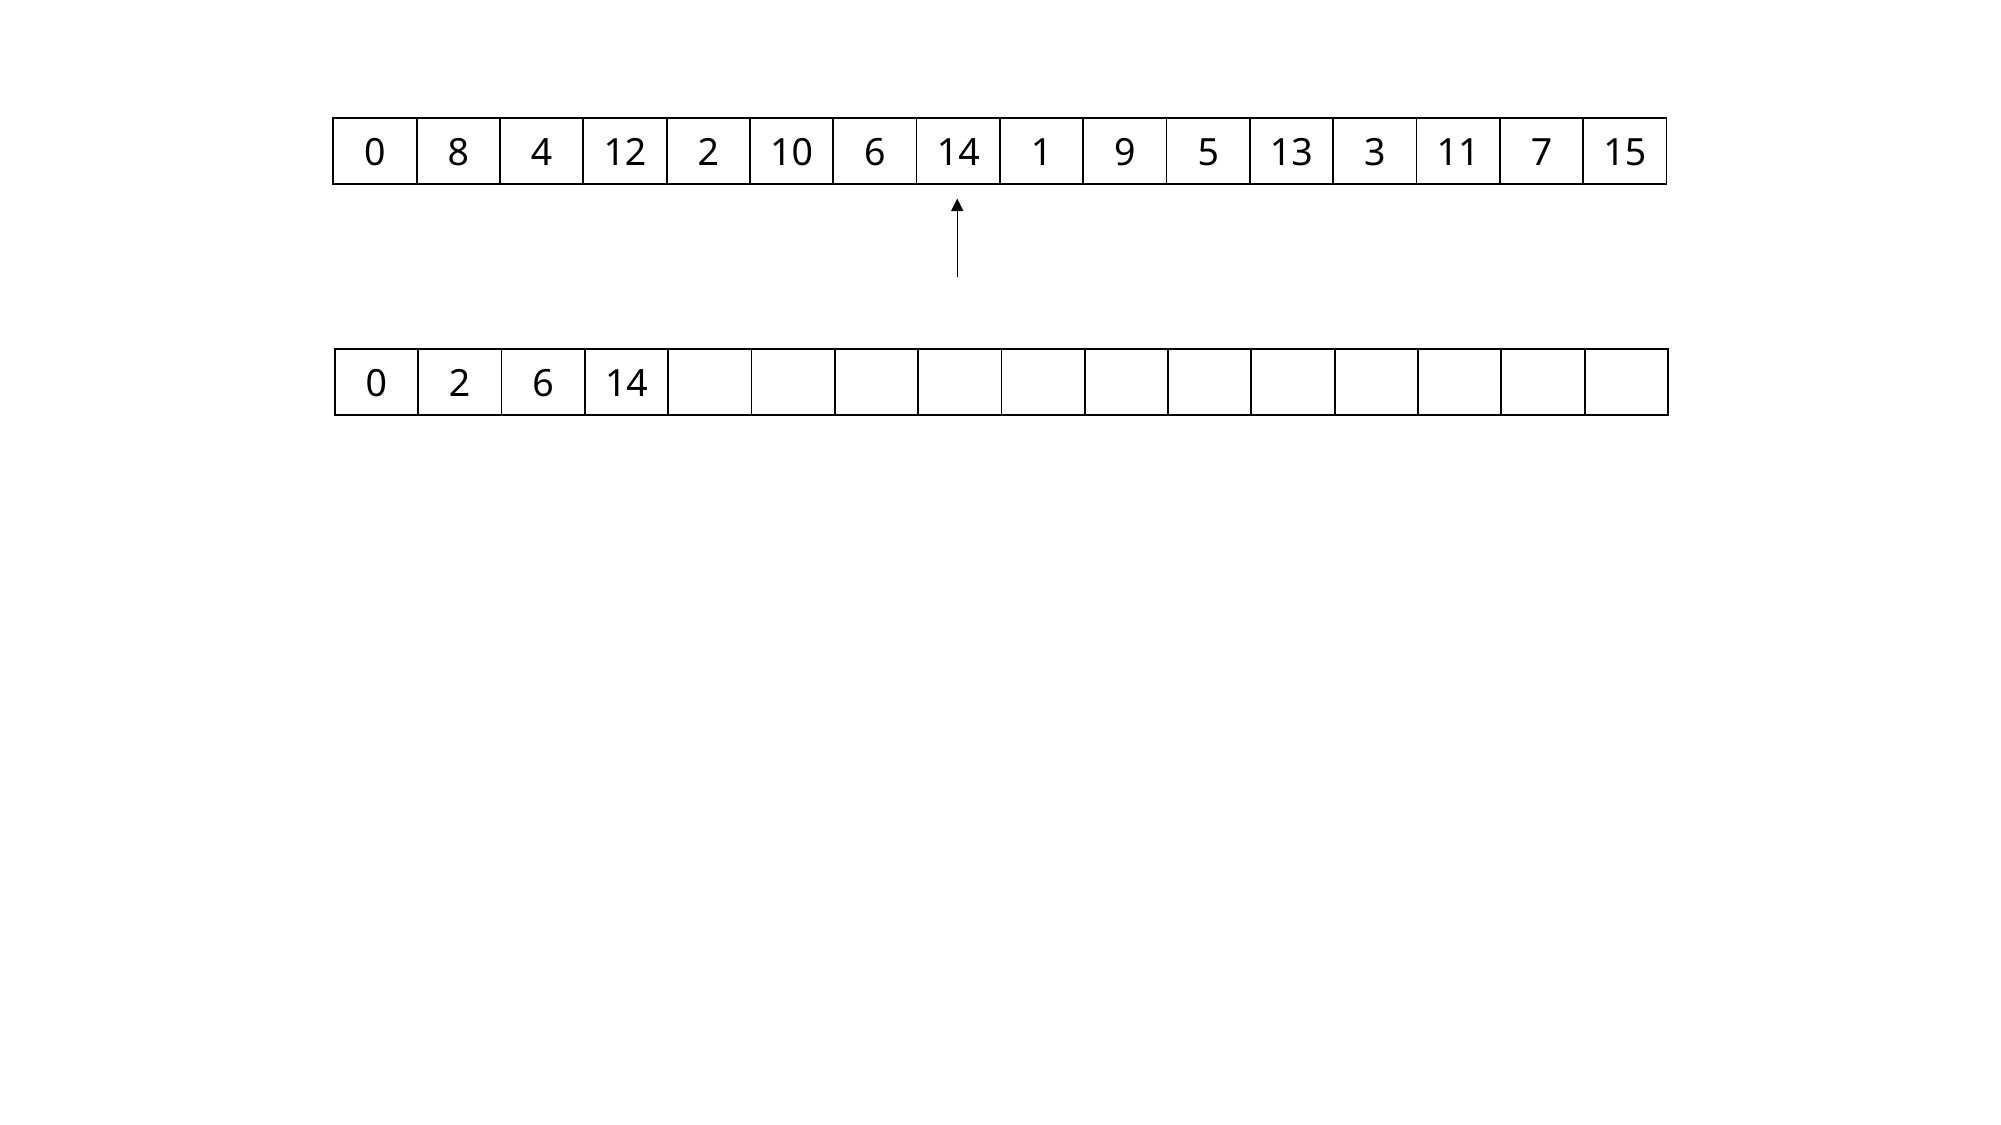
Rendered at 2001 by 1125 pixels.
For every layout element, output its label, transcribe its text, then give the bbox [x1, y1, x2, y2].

table_header 14 [917, 119, 999, 183]
table_header 5 [1167, 119, 1249, 183]
table_header 7 [1501, 119, 1582, 183]
table_header [1252, 350, 1334, 414]
table_header [919, 350, 1001, 414]
table_header 2 [419, 350, 501, 414]
table_header [1086, 350, 1167, 414]
table_header 0 [334, 119, 416, 183]
table_header [1502, 350, 1584, 414]
table_header 15 [1584, 119, 1666, 183]
table_header 6 [502, 350, 584, 414]
table_header 1 [1001, 119, 1082, 183]
table_header [1002, 350, 1084, 414]
table_header 6 [834, 119, 916, 183]
table_header 4 [501, 119, 582, 183]
table_header [752, 350, 834, 414]
table_header 3 [1334, 119, 1416, 183]
table_header 12 [584, 119, 666, 183]
table_header [1419, 350, 1500, 414]
table_header 11 [1417, 119, 1499, 183]
table_header 2 [668, 119, 749, 183]
table_header 14 [586, 350, 667, 414]
table_header 9 [1084, 119, 1166, 183]
table_header 10 [751, 119, 832, 183]
table_header [1169, 350, 1250, 414]
table_header [836, 350, 917, 414]
table_header [1586, 350, 1667, 414]
table_header [1336, 350, 1417, 414]
table_header 8 [418, 119, 499, 183]
table_header 0 [336, 350, 417, 414]
table_header 13 [1251, 119, 1332, 183]
table_header [669, 350, 751, 414]
